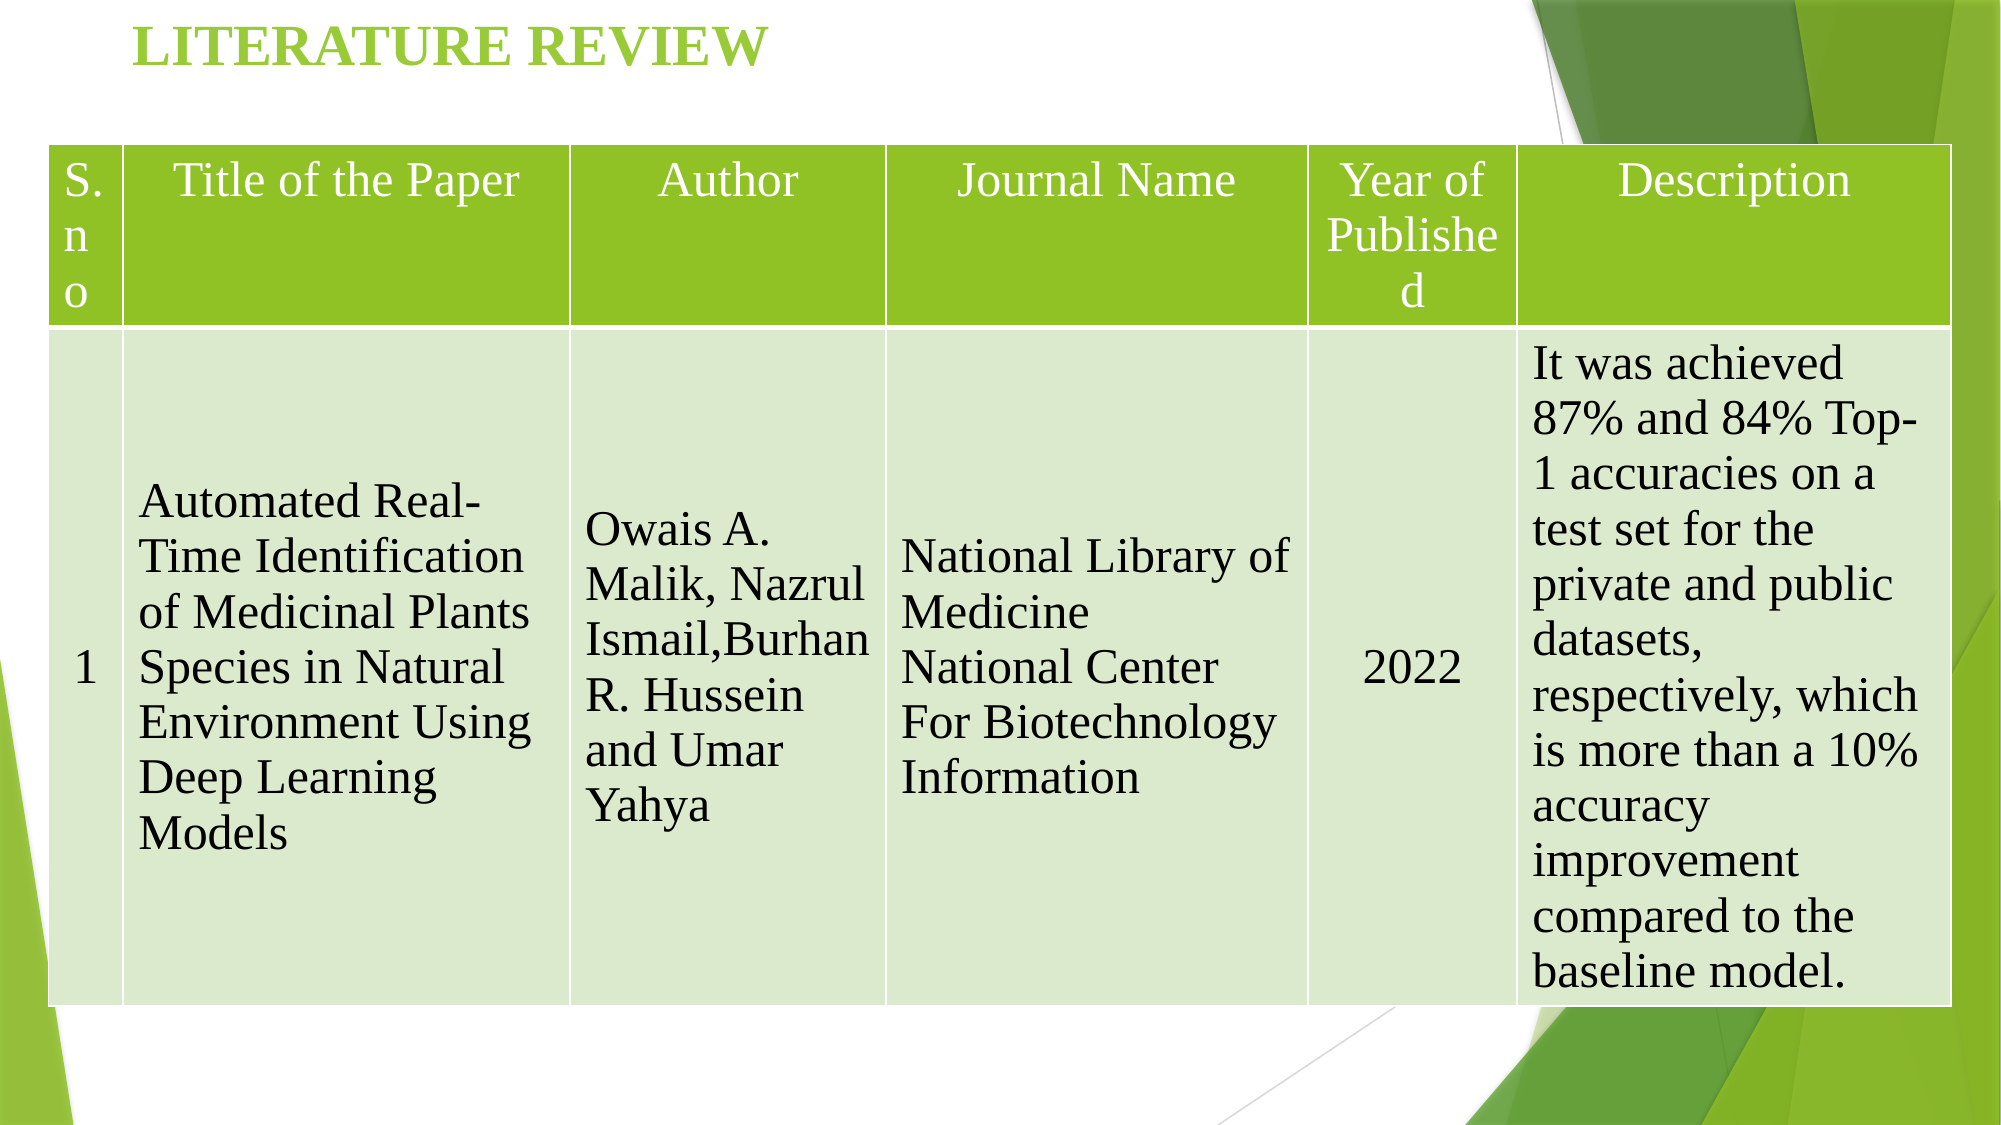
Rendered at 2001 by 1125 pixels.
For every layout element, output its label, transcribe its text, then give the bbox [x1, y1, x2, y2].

table_header S.no [49, 145, 122, 325]
table_header Year of Published [1309, 145, 1516, 325]
table_cell 2022 [1309, 330, 1516, 1005]
table_cell National Library of Medicine National Center For Biotechnology Information [887, 330, 1307, 1005]
title LITERATURE REVIEW [117, 0, 1843, 144]
table_header Journal Name [887, 145, 1307, 325]
table_cell It was achieved 87% and 84% Top-1 accuracies on a test set for the private and public datasets, respectively, which is more than a 10% accuracy improvement compared to the baseline model. [1518, 330, 1950, 1005]
table_header Title of the Paper [124, 145, 569, 325]
table_header Author [571, 145, 885, 325]
table_cell Automated Real-Time Identification of Medicinal Plants Species in Natural Environment Using Deep Learning Models [124, 330, 569, 1005]
table_header Description [1518, 145, 1950, 325]
table_cell 1 [49, 330, 122, 1005]
table_cell Owais A. Malik, Nazrul Ismail,Burhan R. Hussein and Umar Yahya [571, 330, 885, 1005]
